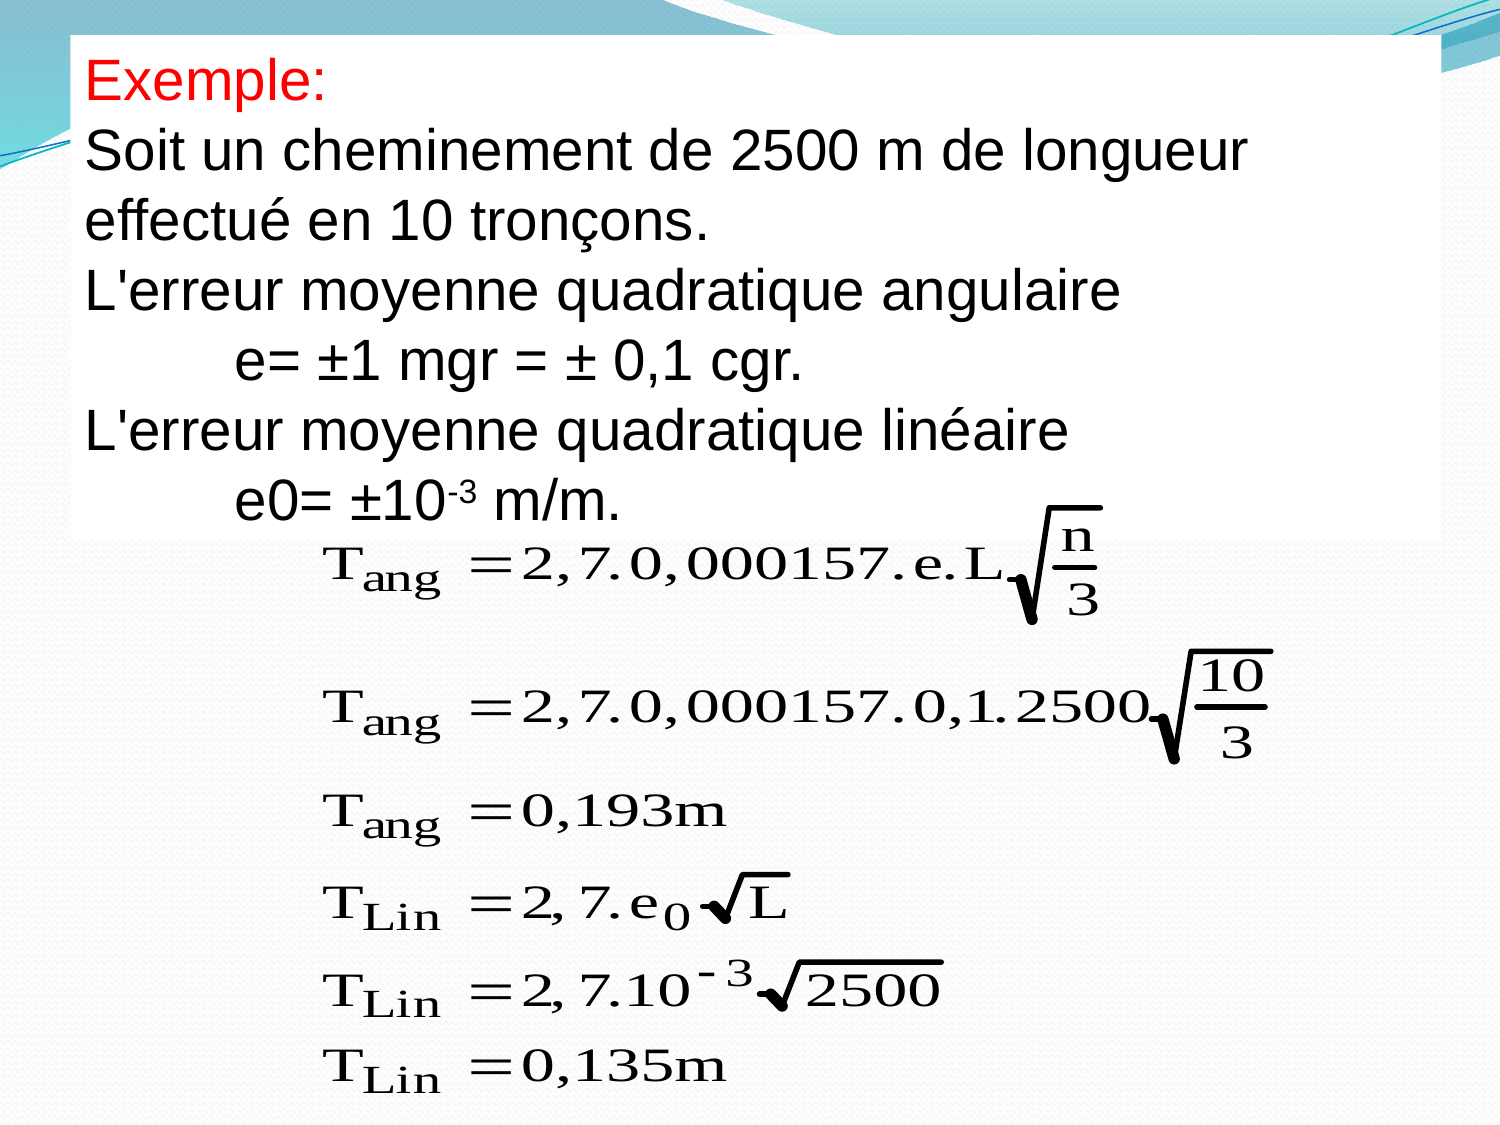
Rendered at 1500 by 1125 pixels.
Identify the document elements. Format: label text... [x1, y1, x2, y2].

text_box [316, 503, 1288, 1102]
text_box Exemple: Soit un cheminement de 2500 m de longueur effectué en 10 tronçons. L'erreur moyenne quadratique angulaire e= ±1 mgr = ± 0,1 cgr. L'erreur moyenne quadratique linéaire e0= ±10-3 m/m. [70, 35, 1442, 540]
